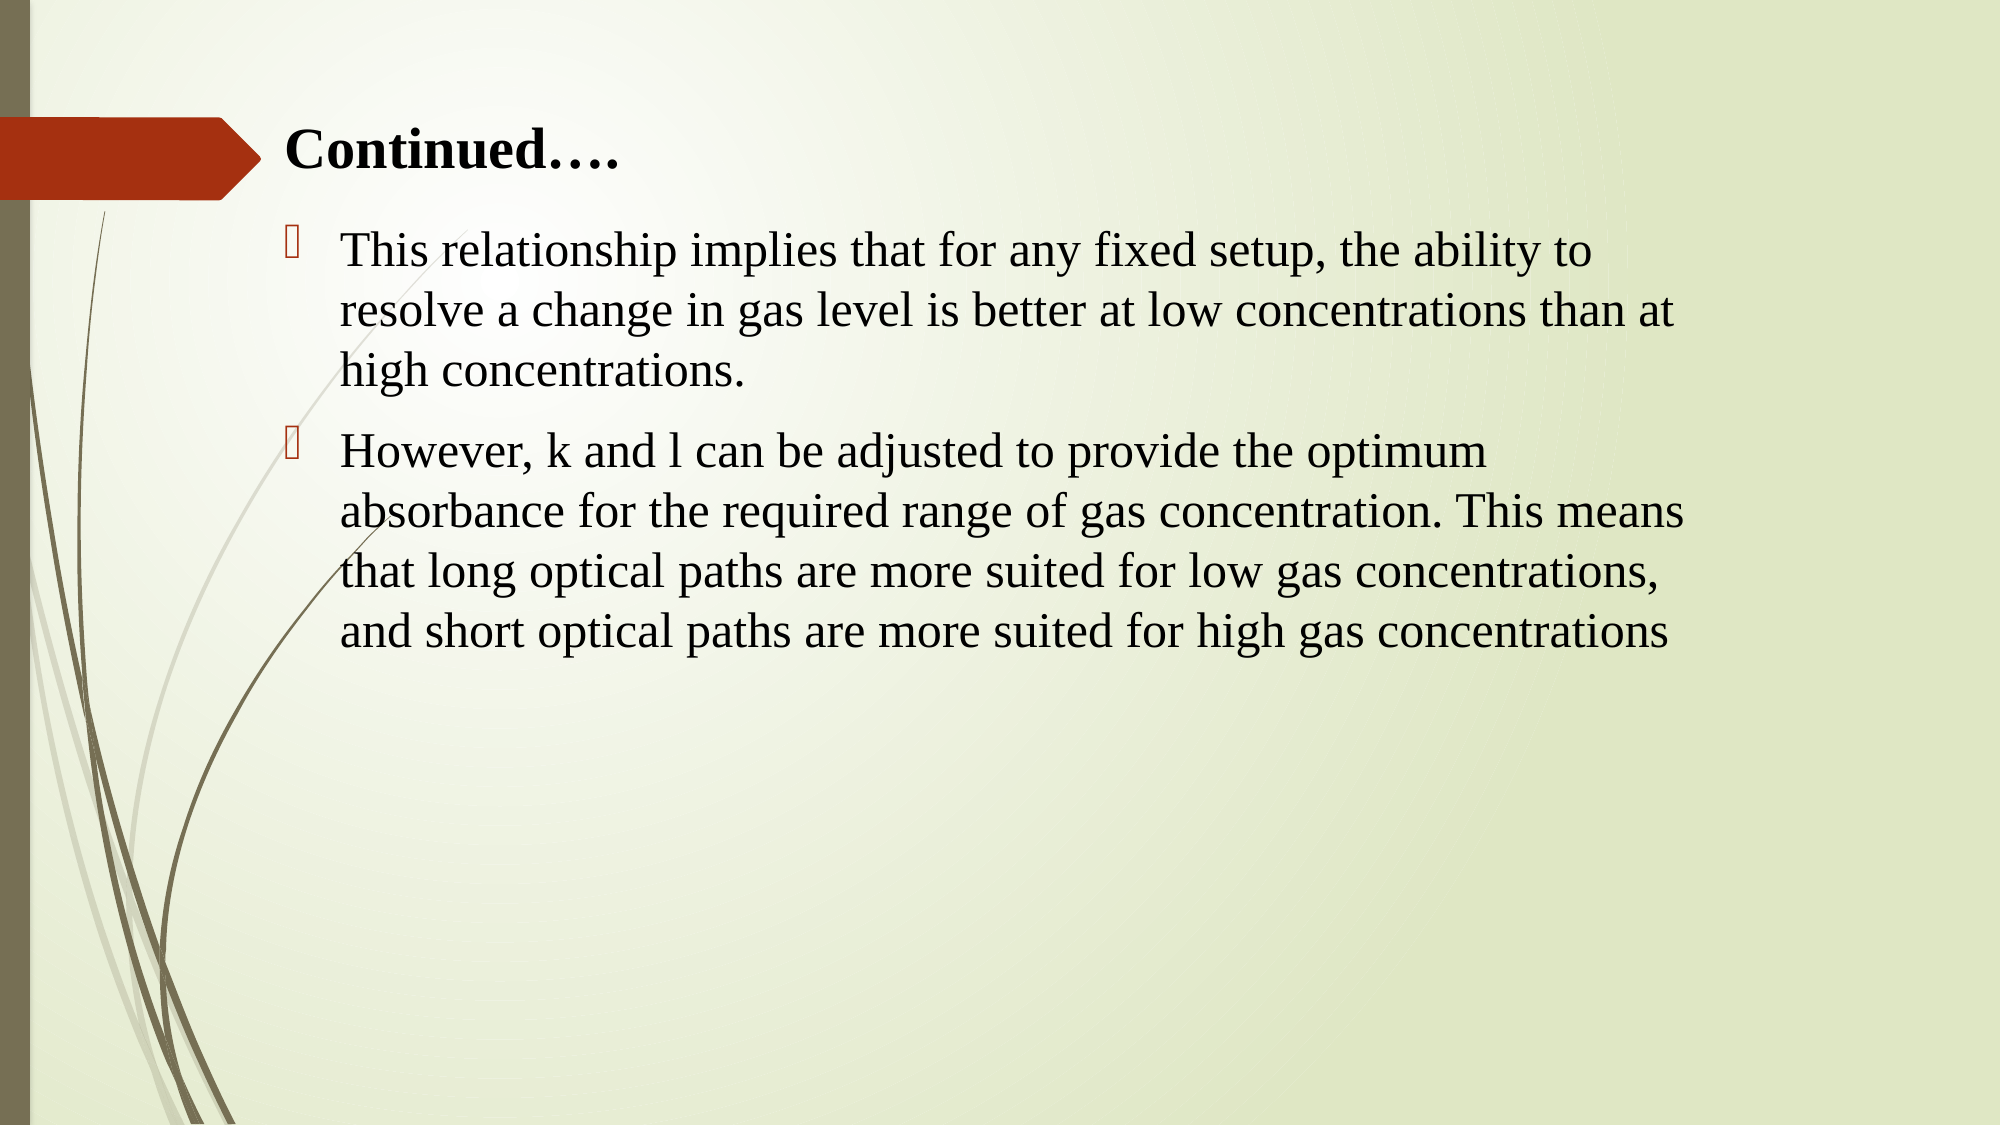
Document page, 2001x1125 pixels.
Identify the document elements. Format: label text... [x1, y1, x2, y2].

list This relationship implies that for any fixed setup, the ability to resolve a change in gas level is better at low concentrations than at high concentrations. However, k and l can be adjusted to provide the optimum absorbance for the required range of gas concentration. This means that long optical paths are more suited for low gas concentrations, and short optical paths are more suited for high gas concentrations [268, 209, 1732, 829]
title Continued…. [269, 102, 1732, 209]
